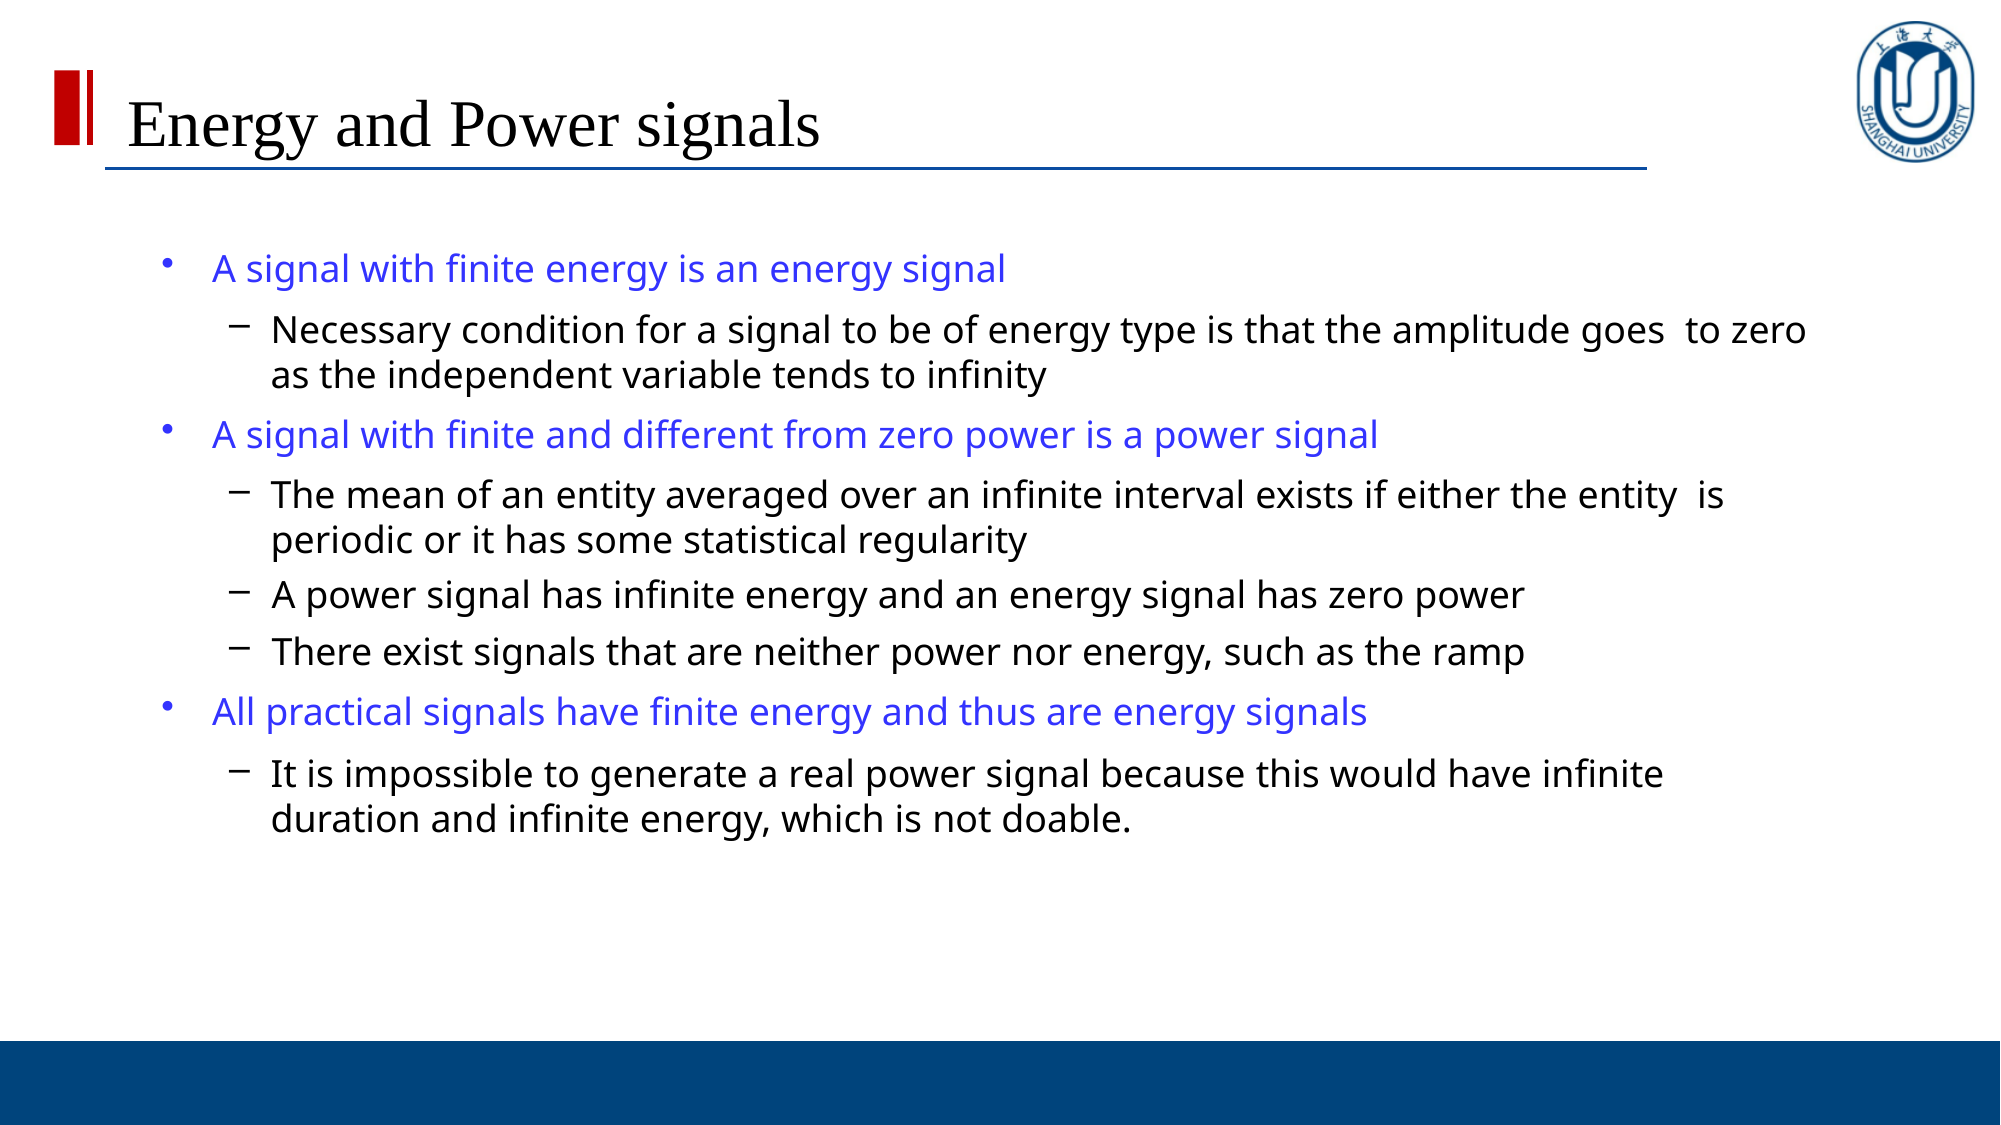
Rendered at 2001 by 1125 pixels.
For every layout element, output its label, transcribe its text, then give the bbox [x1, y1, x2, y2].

text_box A signal with finite energy is an energy signal Necessary condition for a signal to be of energy type is that the amplitude goes to zero as the independent variable tends to infinity A signal with finite and different from zero power is a power signal The mean of an entity averaged over an infinite interval exists if either the entity is periodic or it has some statistical regularity A power signal has infinite energy and an energy signal has zero power There exist signals that are neither power nor energy, such as the ramp All practical signals have finite energy and thus are energy signals It is impossible to generate a real power signal because this would have infinite duration and infinite energy, which is not doable. [159, 225, 1824, 840]
picture [1855, 21, 1978, 163]
title Energy and Power signals [125, 0, 868, 160]
